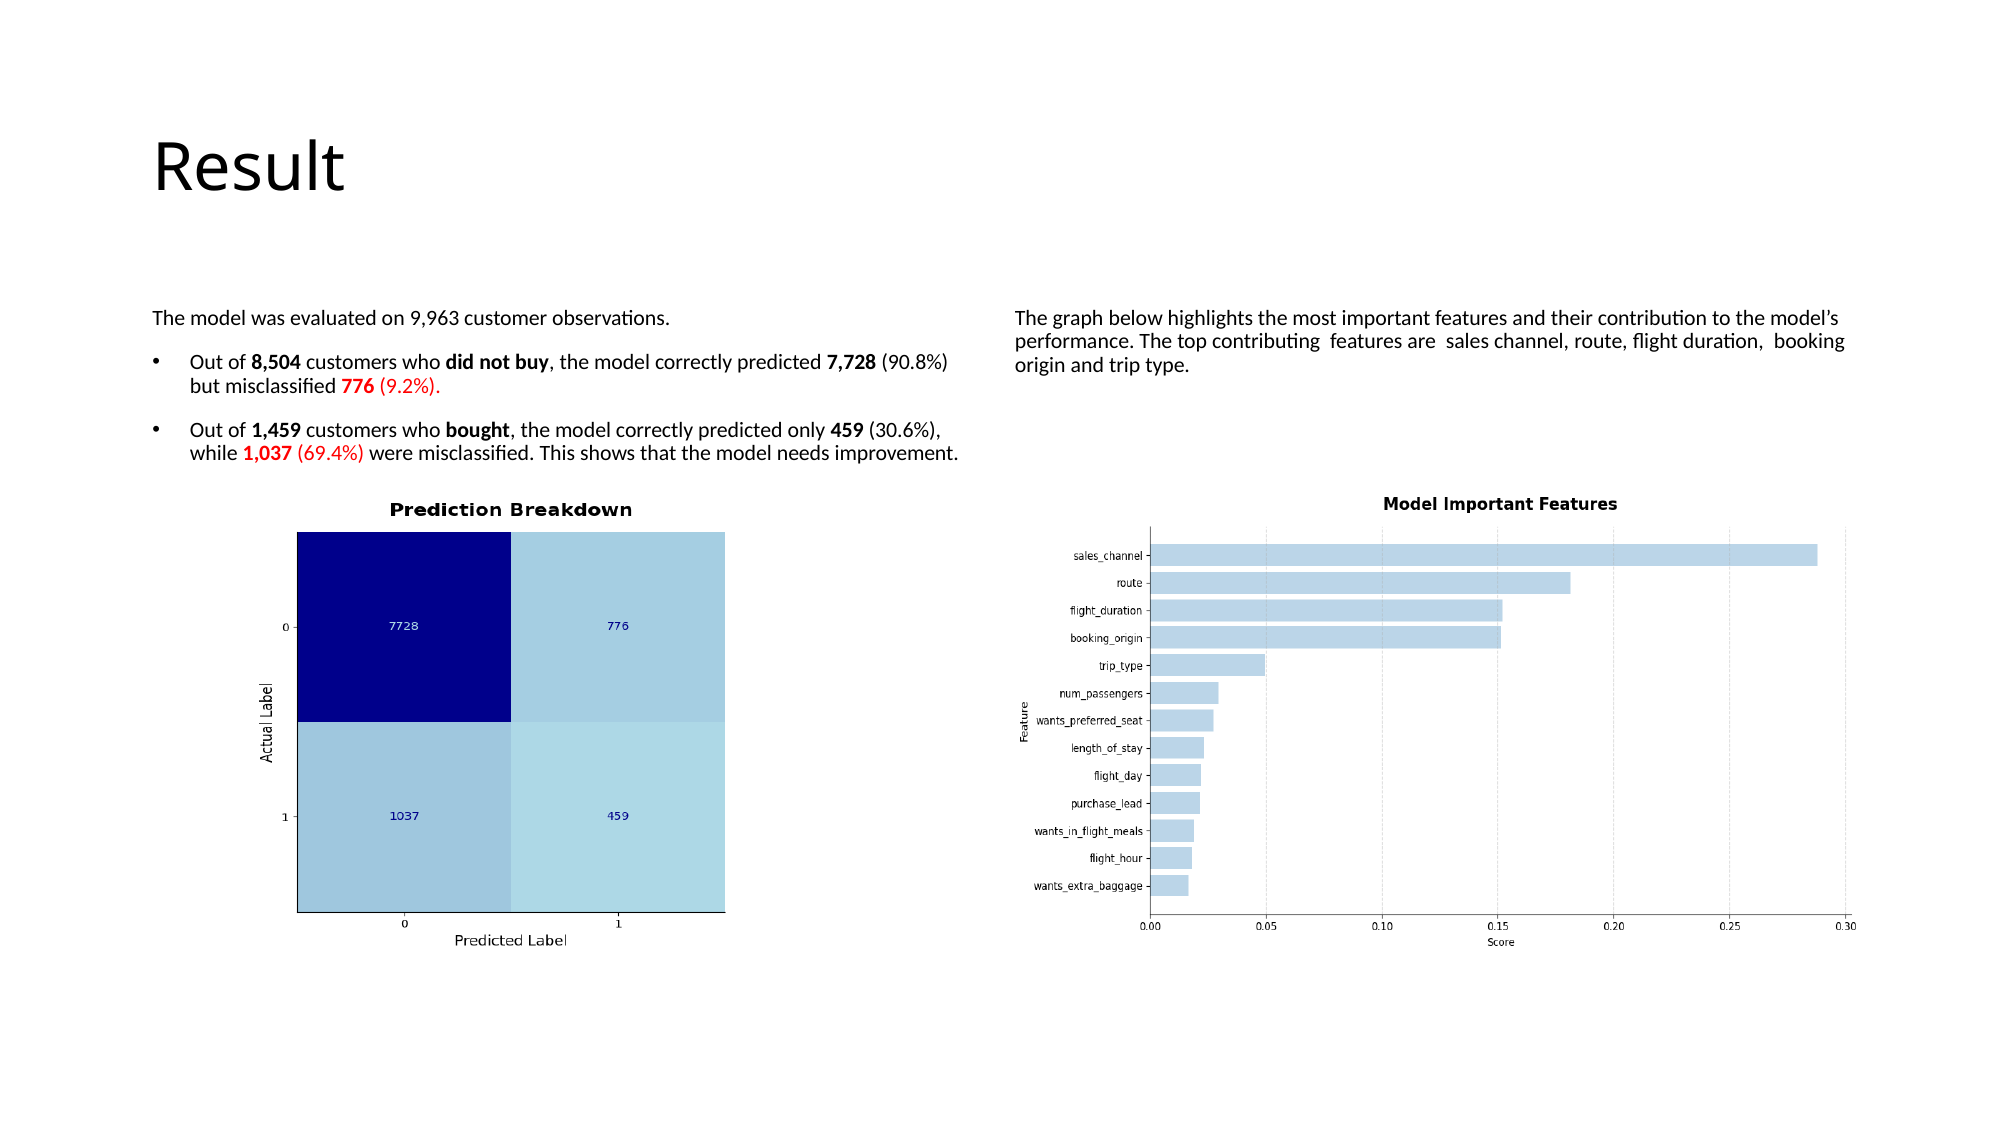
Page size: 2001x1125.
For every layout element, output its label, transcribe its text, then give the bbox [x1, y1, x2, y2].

picture [251, 495, 733, 956]
picture [1012, 489, 1863, 956]
list The model was evaluated on 9,963 customer observations. Out of 8,504 customers who did not buy, the model correctly predicted 7,728 (90.8%) but misclassified 776 (9.2%). Out of 1,459 customers who bought, the model correctly predicted only 459 (30.6%), while 1,037 (69.4%) were misclassified. This shows that the model needs improvement. [137, 299, 988, 1014]
title Result [137, 59, 1863, 278]
list The graph below highlights the most important features and their contribution to the model’s performance. The top contributing features are sales channel, route, flight duration, booking origin and trip type. [999, 299, 1863, 1014]
